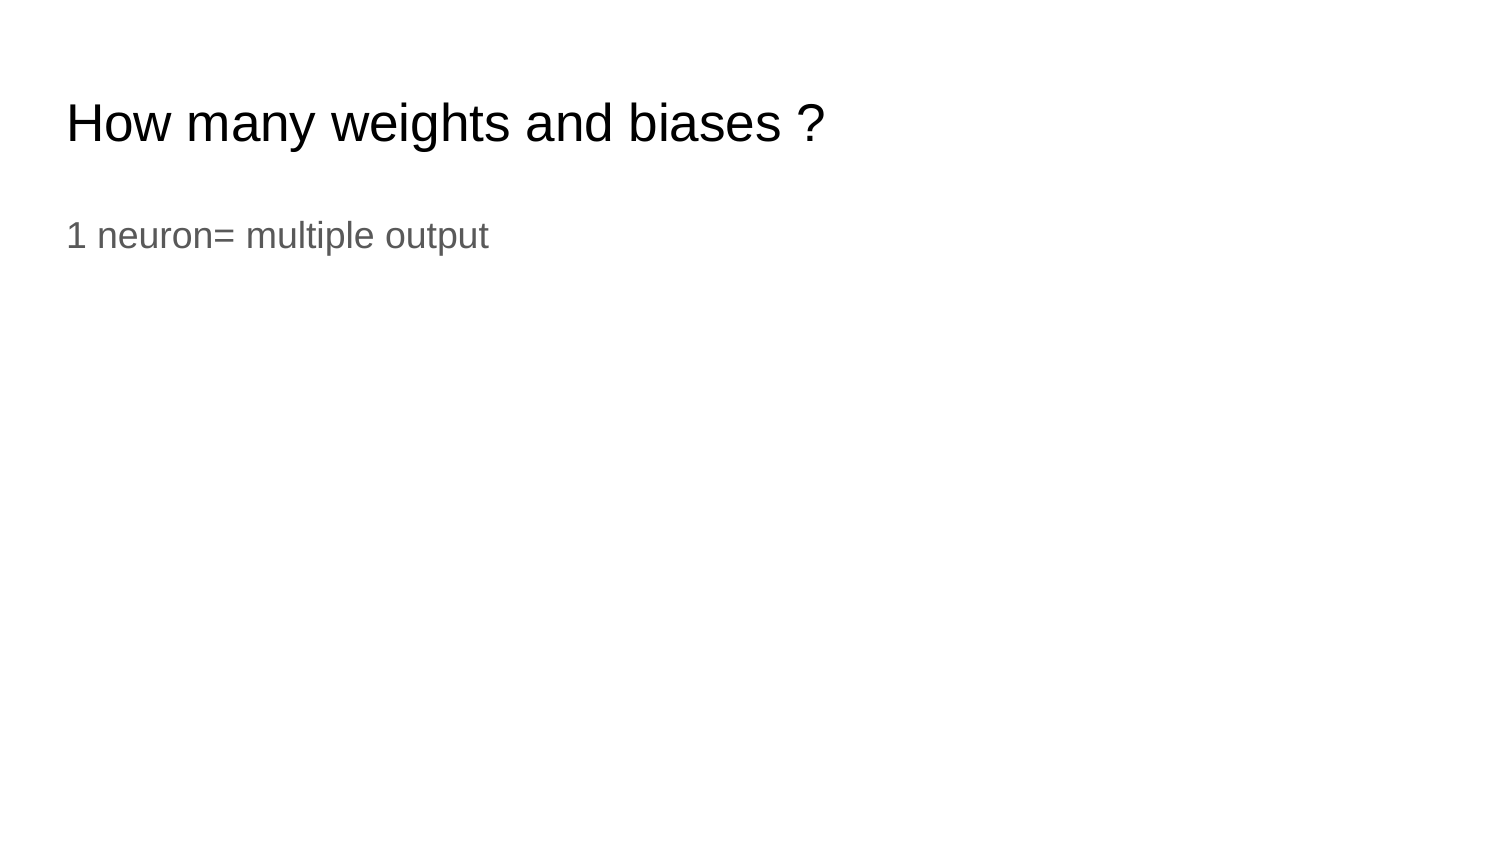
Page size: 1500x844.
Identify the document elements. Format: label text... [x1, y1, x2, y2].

list 1 neuron= multiple output [51, 189, 1449, 750]
title How many weights and biases ? [51, 72, 1449, 167]
